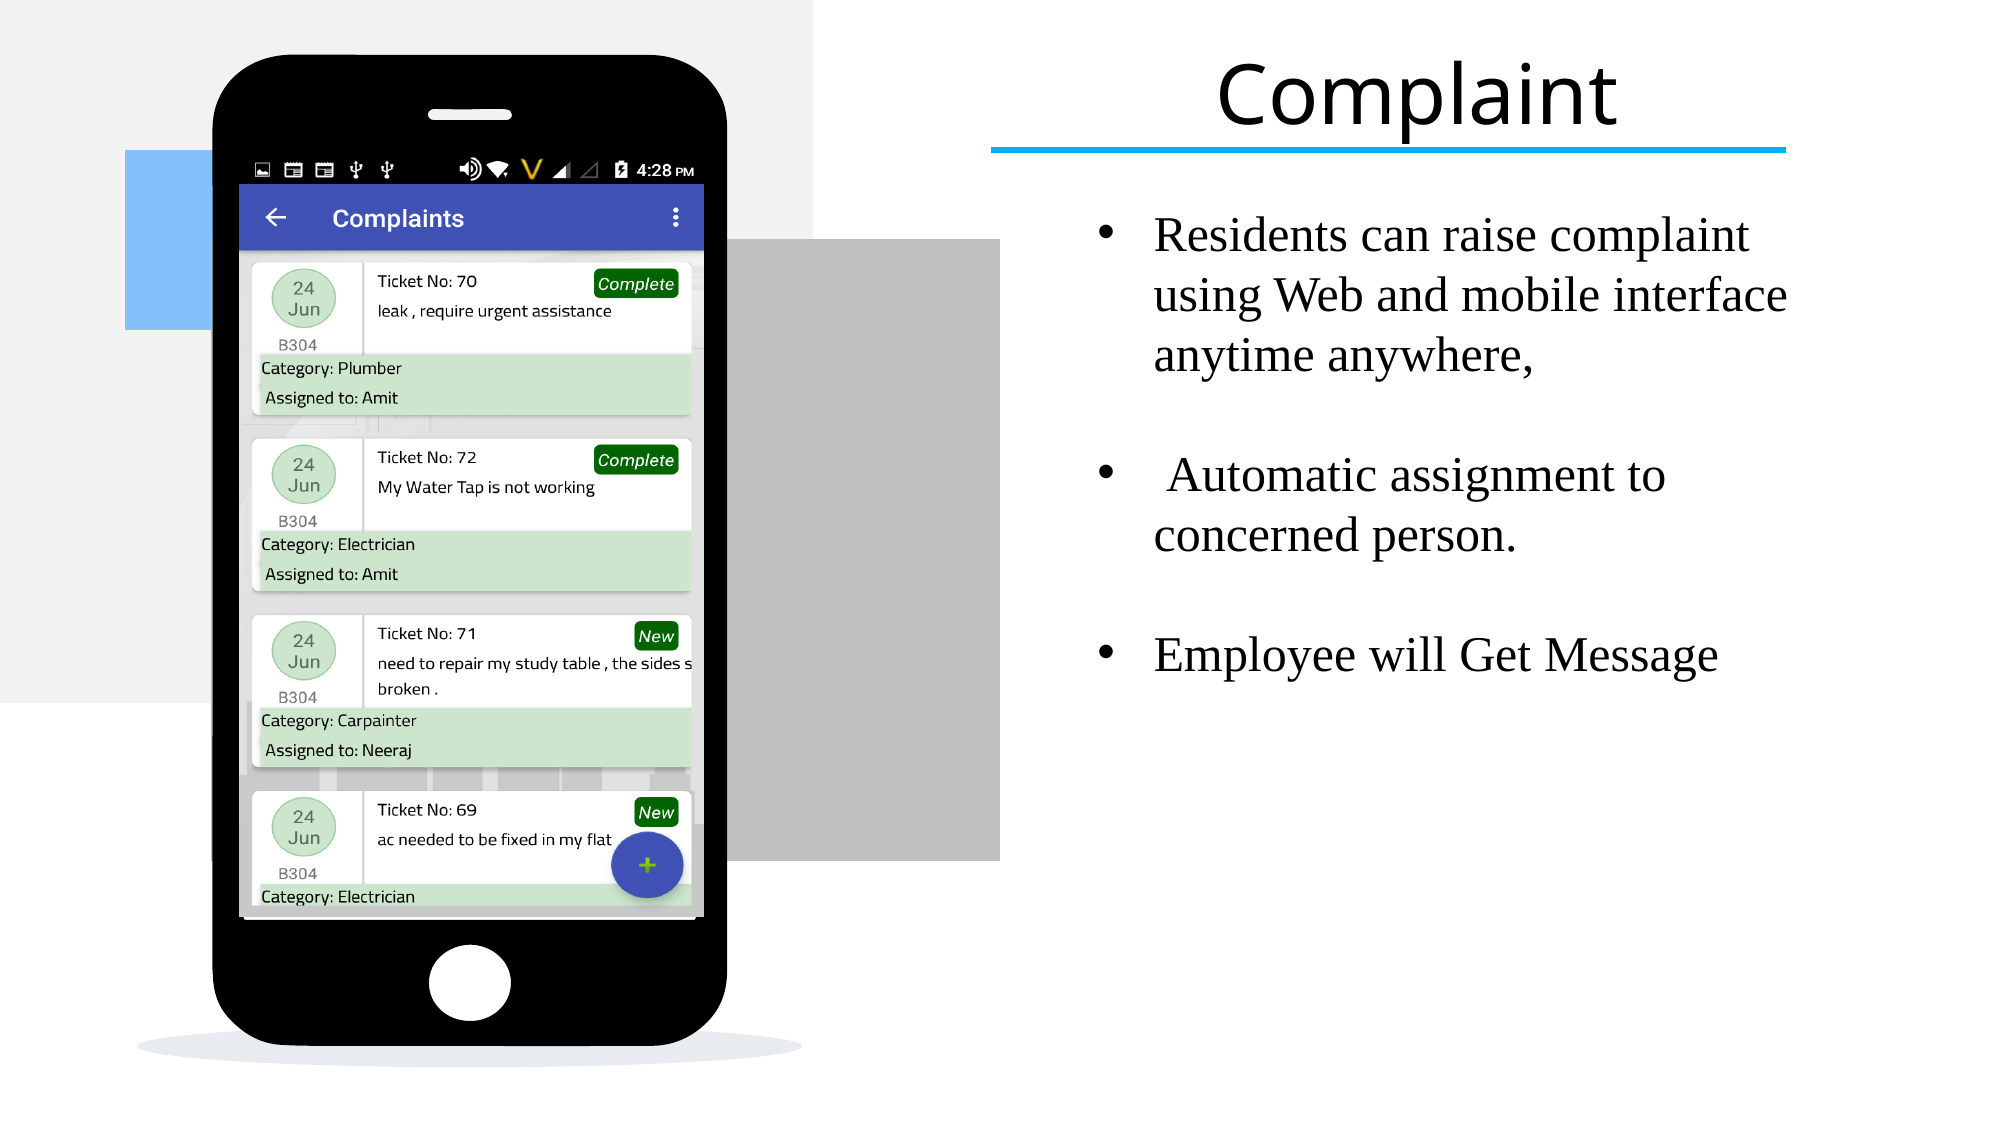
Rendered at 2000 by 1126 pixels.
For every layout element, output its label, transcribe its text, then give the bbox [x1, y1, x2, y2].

text_box Residents can raise complaint using Web and mobile interface anytime anywhere, Automatic assignment to concerned person. Employee will Get Message [1082, 194, 1874, 689]
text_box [136, 54, 803, 1068]
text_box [0, 0, 1001, 861]
text_box Complaint [1200, 34, 1656, 147]
